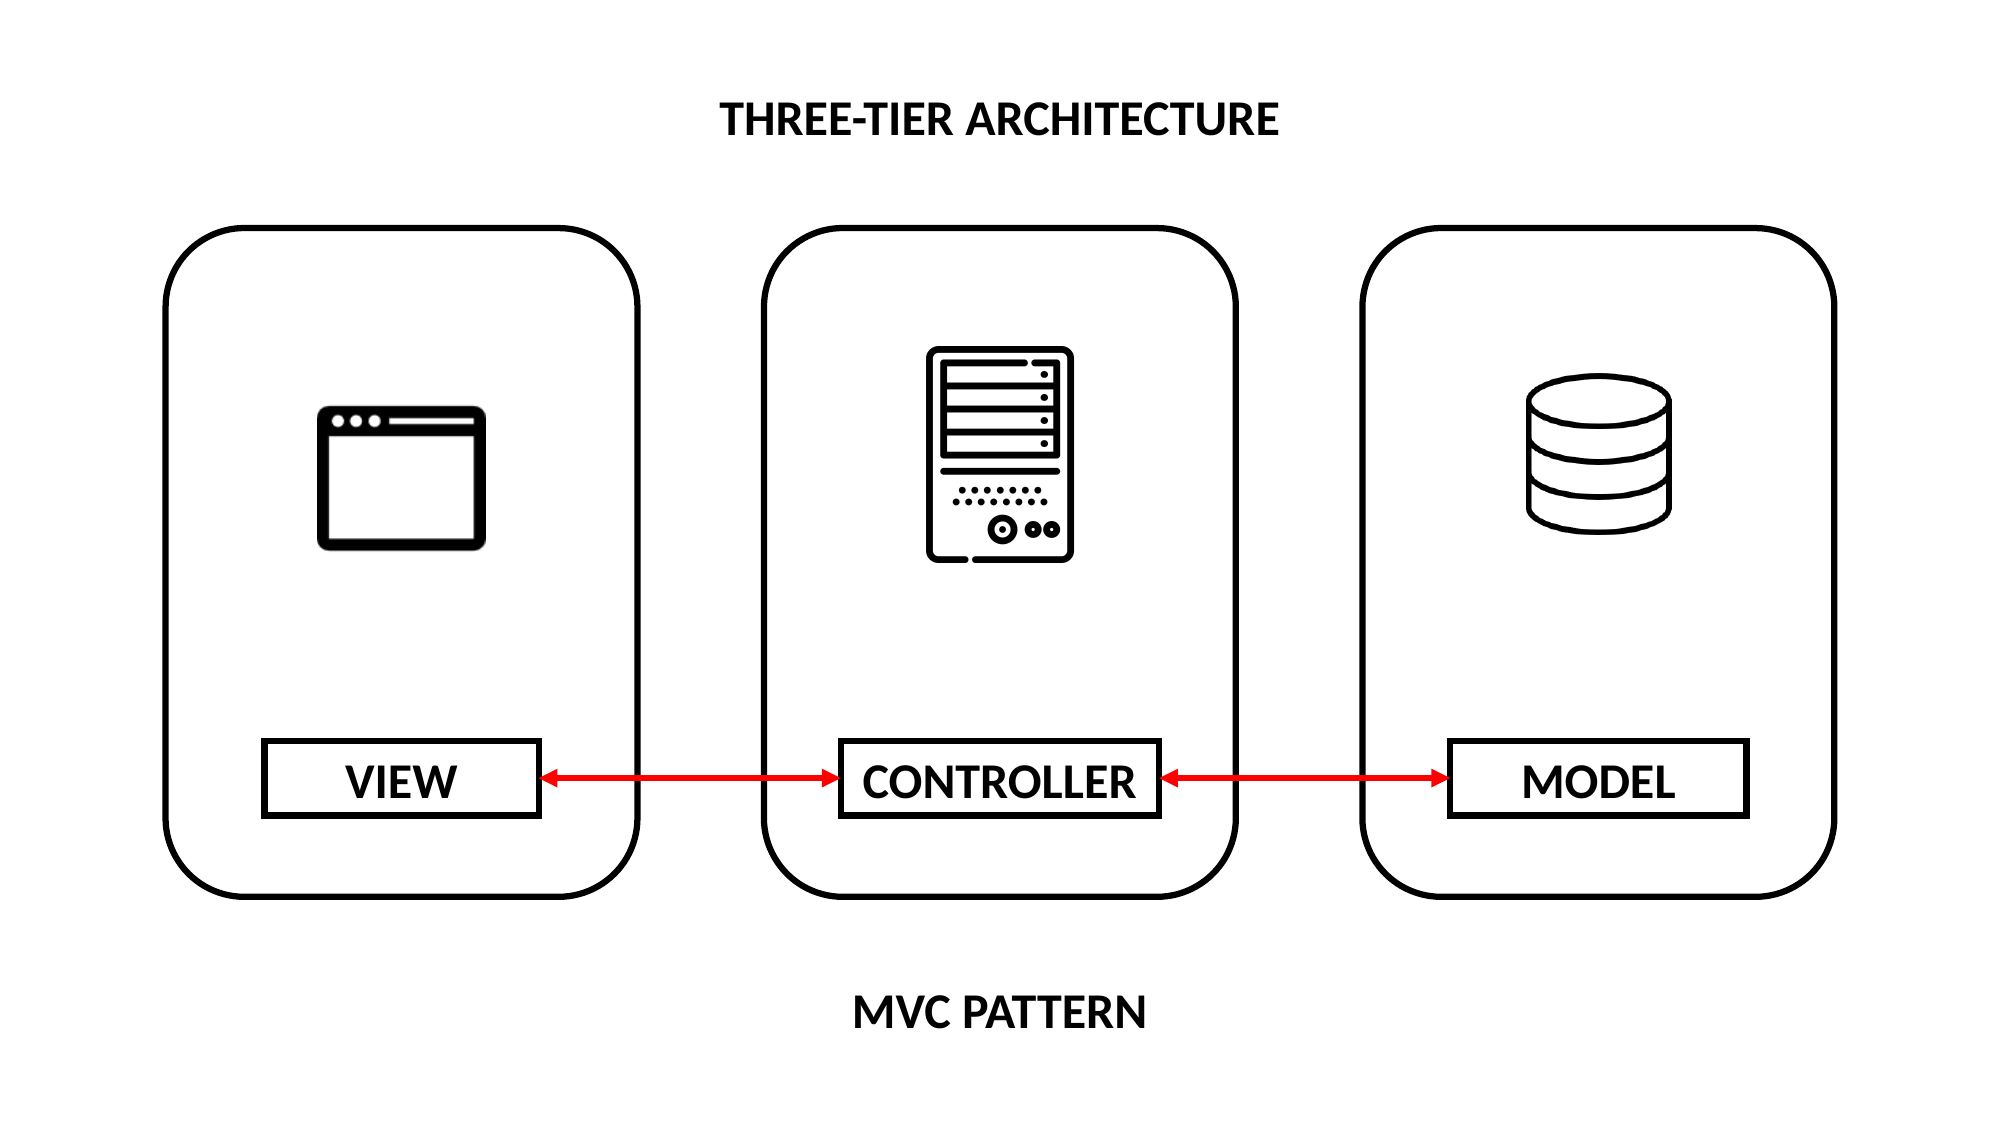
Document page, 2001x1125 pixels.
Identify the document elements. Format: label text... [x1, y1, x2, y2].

text_box THREE-TIER ARCHITECTURE [704, 78, 1296, 153]
text_box MVC PATTERN [837, 971, 1163, 1046]
text_box MODEL [1449, 740, 1748, 816]
picture [317, 394, 486, 563]
text_box [164, 226, 639, 898]
text_box VIEW [263, 740, 540, 816]
text_box [762, 226, 1237, 777]
picture [891, 346, 1109, 563]
text_box CONTROLLER [840, 740, 1160, 816]
text_box [1361, 226, 1836, 898]
picture [1518, 373, 1679, 535]
text_box [762, 779, 1237, 898]
